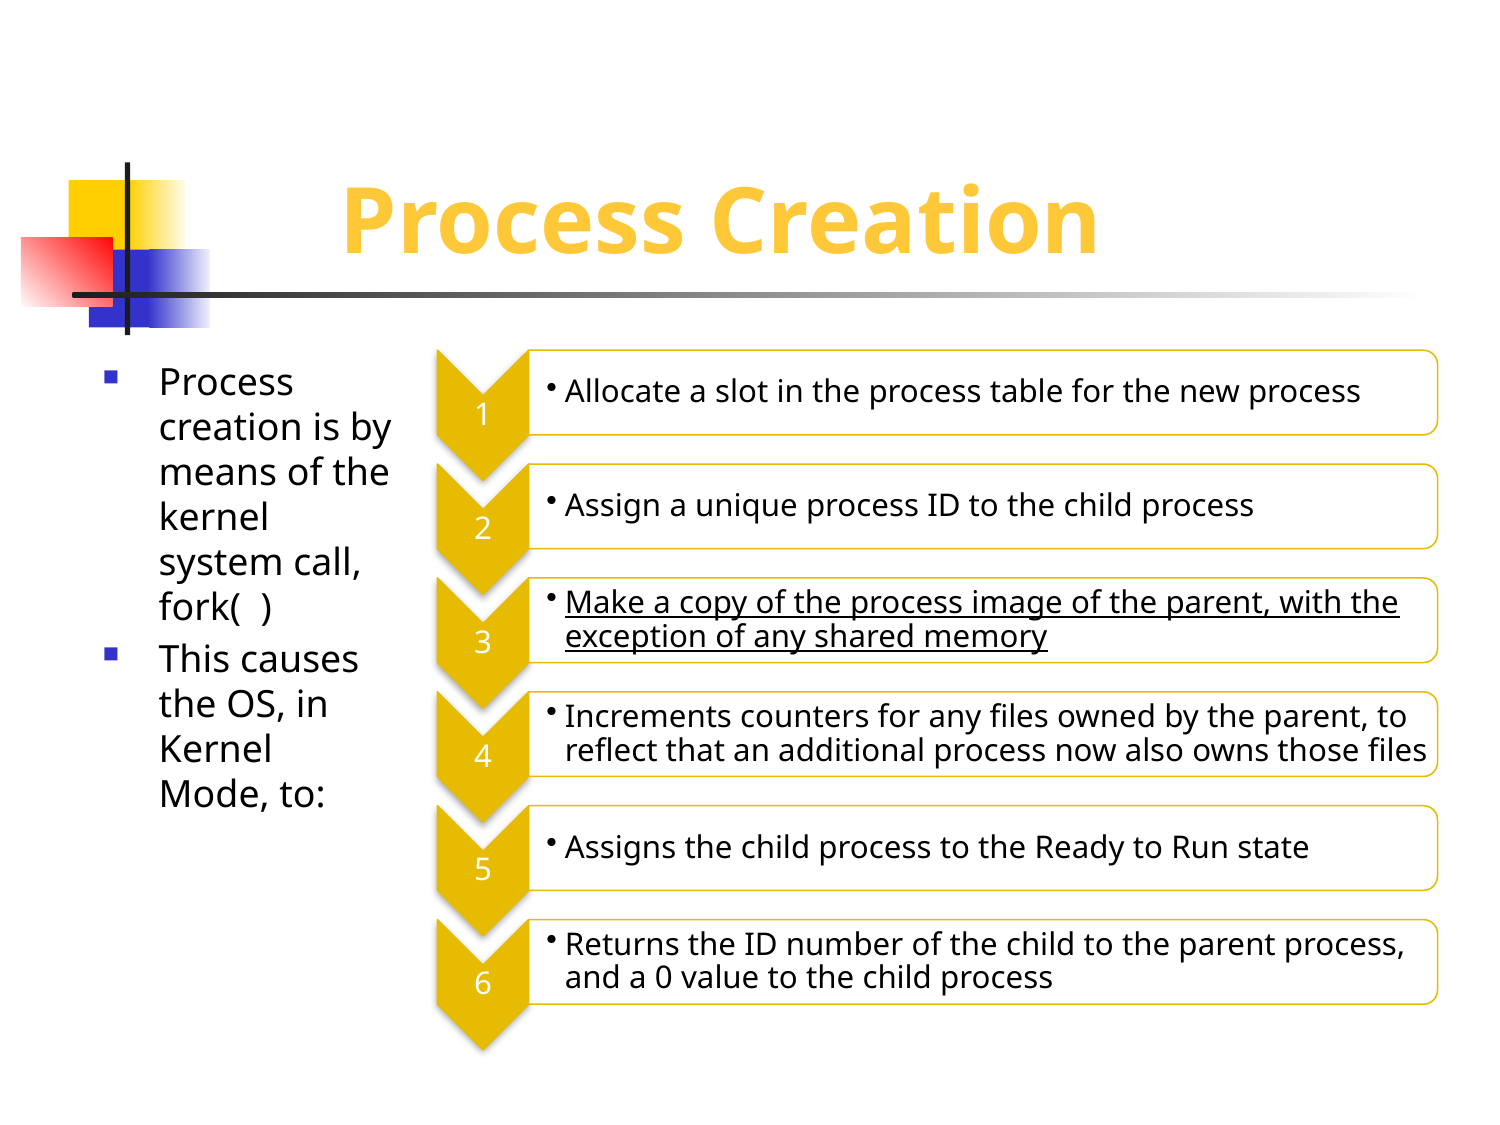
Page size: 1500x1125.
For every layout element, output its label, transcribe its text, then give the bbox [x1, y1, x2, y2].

title Process Creation [324, 54, 1288, 280]
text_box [437, 349, 1438, 1051]
list Process creation is by means of the kernel system call, fork( ) This causes the OS, in Kernel Mode, to: [87, 350, 408, 929]
